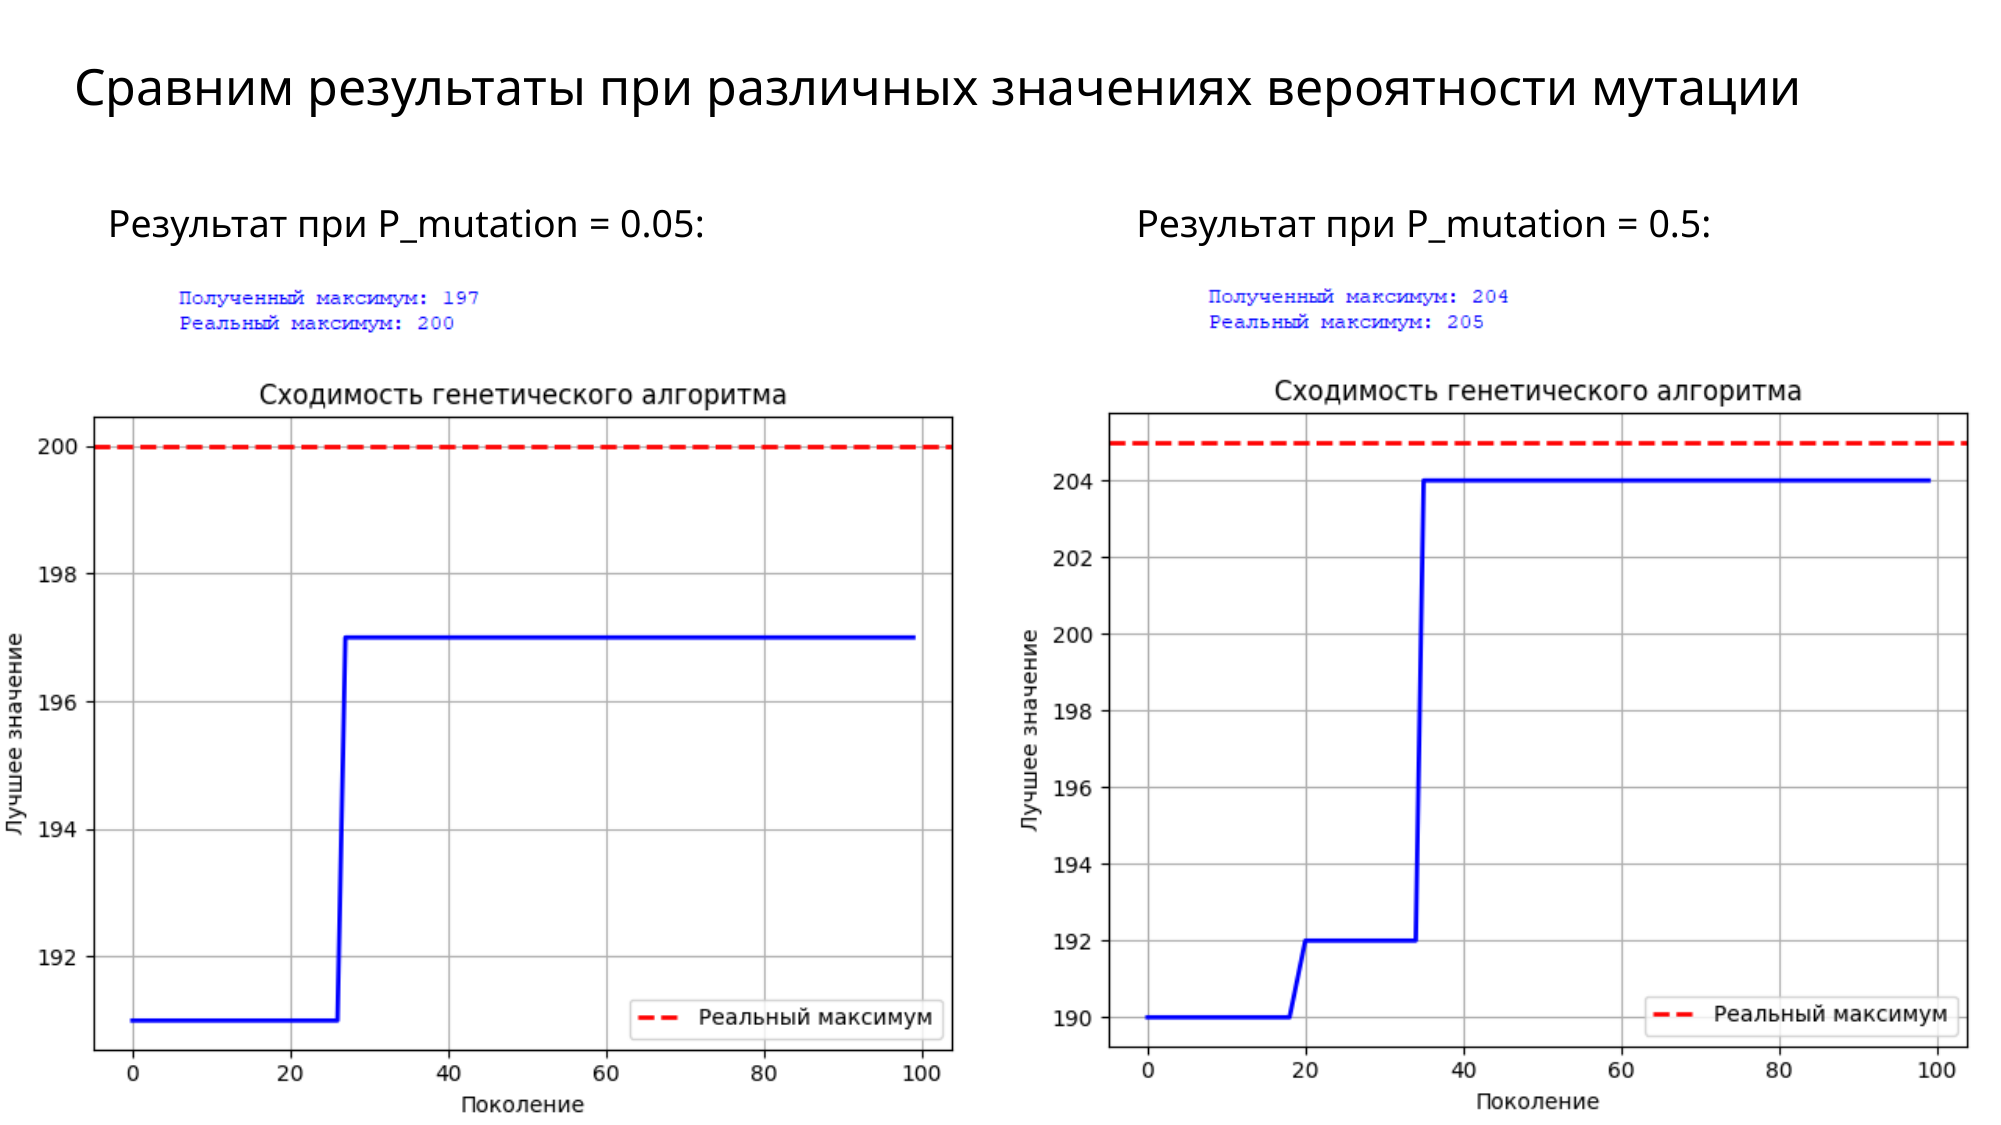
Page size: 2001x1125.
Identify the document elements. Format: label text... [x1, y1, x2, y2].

picture [0, 369, 977, 1125]
picture [1203, 275, 1527, 341]
text_box Результат при P_mutation = 0.05: [93, 192, 760, 253]
text_box Результат при P_mutation = 0.5: [1121, 192, 1789, 253]
title Сравним результаты при различных значениях вероятности мутации [59, 33, 1964, 146]
picture [175, 275, 492, 340]
picture [1011, 362, 2000, 1125]
